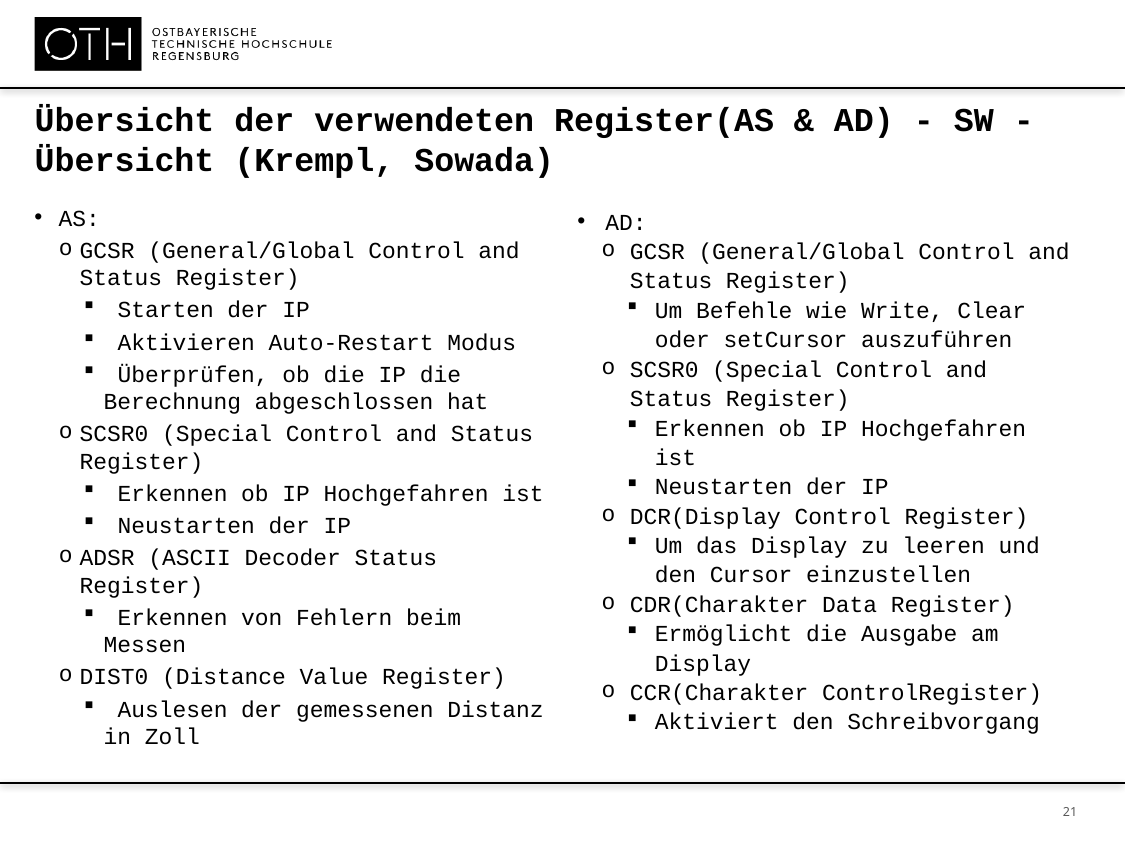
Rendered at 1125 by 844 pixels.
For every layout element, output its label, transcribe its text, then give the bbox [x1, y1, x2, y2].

text_box AD:​ GCSR (General/Global Control and Status Register)​ Um Befehle wie Write, Clear oder setCursor auszuführen SCSR0 (Special Control and Status Register)​ Erkennen ob IP Hochgefahren ist​ Neustarten der IP​ DCR(Display Control Register)​ Um das Display zu leeren und den Cursor einzustellen CDR(Charakter Data Register) Ermöglicht die Ausgabe am Display CCR(Charakter ControlRegister) Aktiviert den Schreibvorgang [562, 197, 1090, 777]
slide_number 21 [991, 782, 1089, 843]
list AS: GCSR (General/Global Control and Status Register) Starten der IP Aktivieren Auto-Restart Modus Überprüfen, ob die IP die Berechnung abgeschlossen hat SCSR0 (Special Control and Status Register) Erkennen ob IP Hochgefahren ist Neustarten der IP ADSR (ASCII Decoder Status Register) Erkennen von Fehlern beim Messen DIST0 (Distance Value Register) Auslesen der gemessenen Distanz in Zoll [34, 197, 561, 757]
list Übersicht der verwendeten Register(AS & AD) - SW - Übersicht (Krempl, Sowada) [34, 98, 1089, 179]
picture [34, 17, 404, 71]
